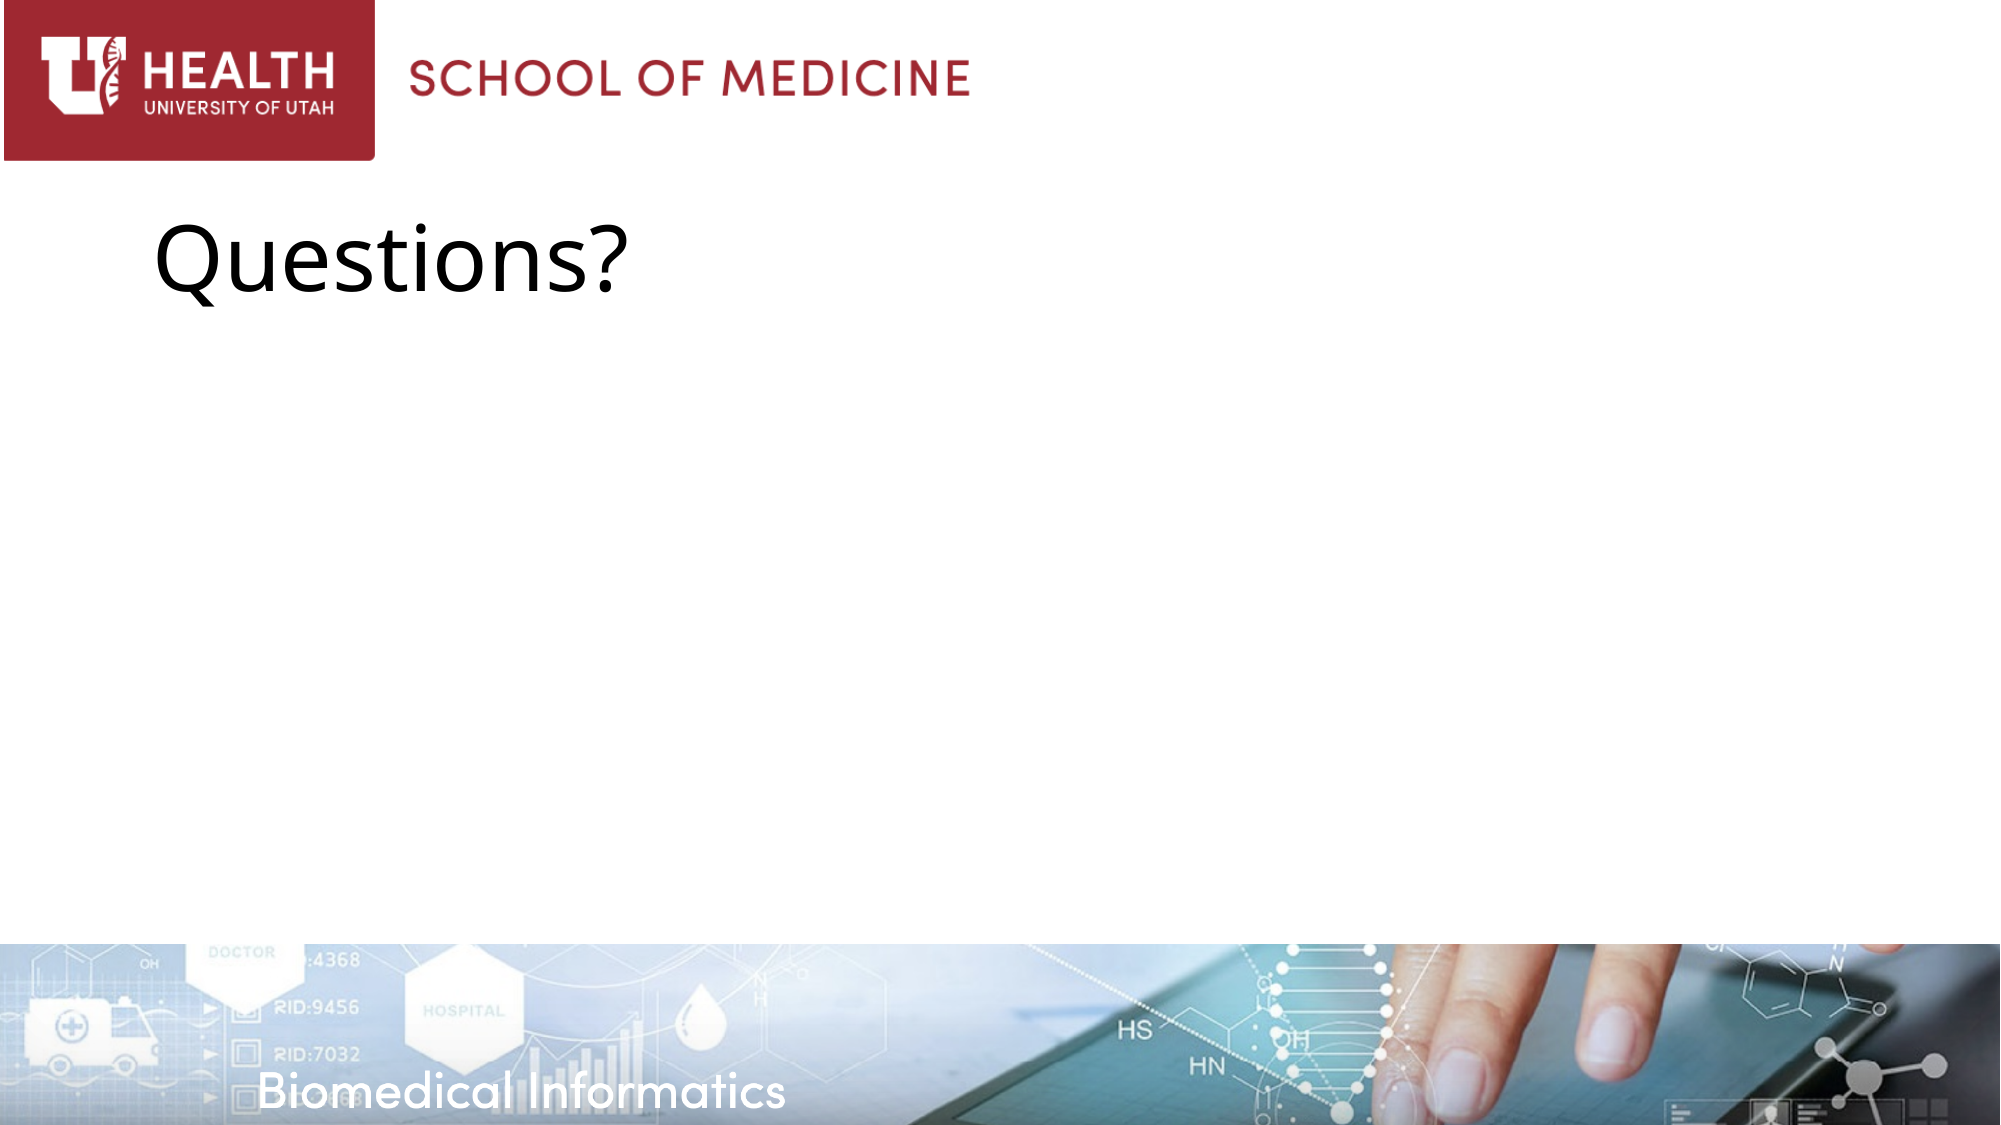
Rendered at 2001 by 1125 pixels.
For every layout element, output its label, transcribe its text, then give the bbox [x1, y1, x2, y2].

picture [0, 944, 2000, 1125]
title Questions? [137, 153, 1863, 371]
picture [4, 0, 1000, 165]
